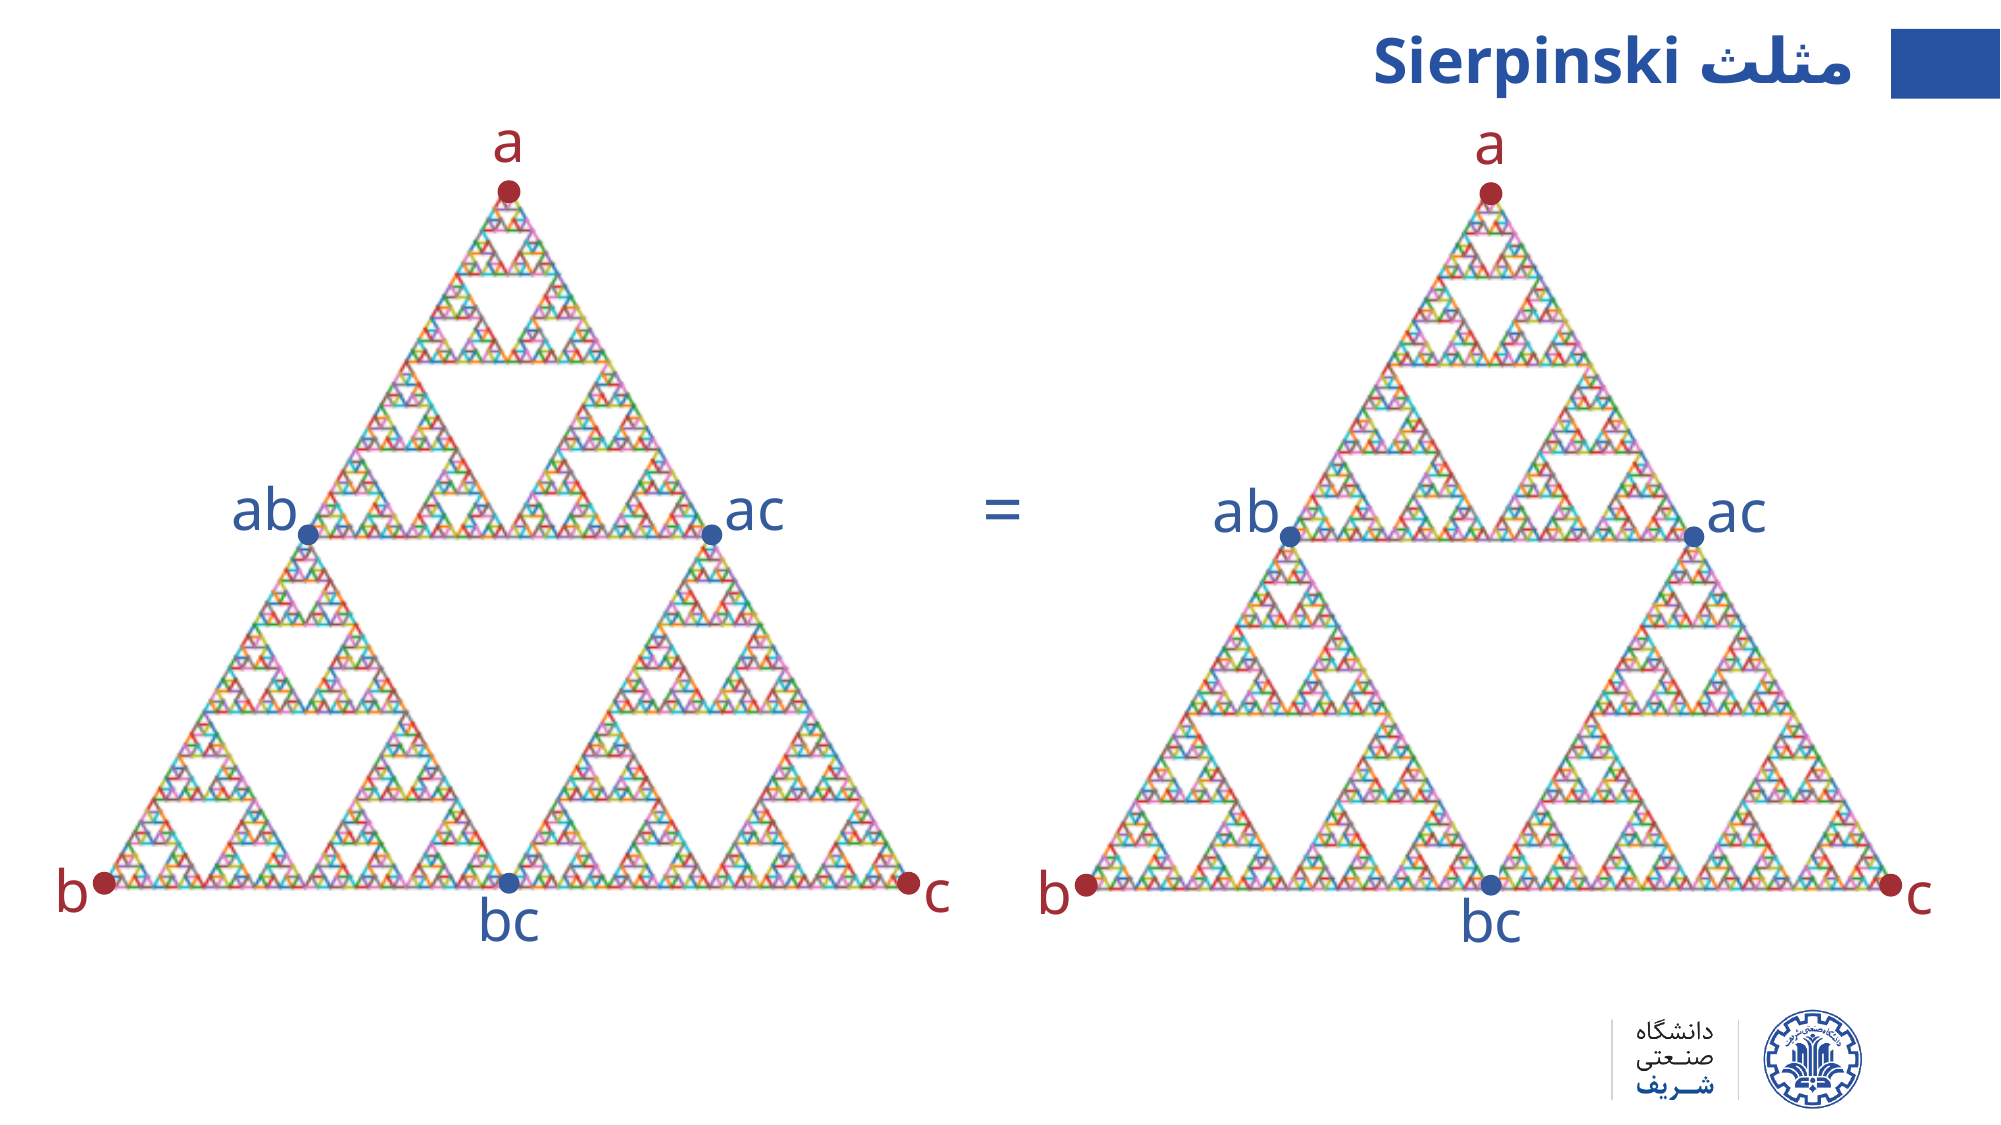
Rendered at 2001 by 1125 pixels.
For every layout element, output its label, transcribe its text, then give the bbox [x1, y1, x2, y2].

text_box [1882, 892, 1899, 896]
picture [11, 161, 1007, 908]
text_box bc [1436, 892, 1546, 988]
text_box b [17, 908, 127, 957]
text_box ac [1703, 450, 1792, 535]
text_box b [999, 832, 1109, 959]
picture [1080, 186, 1906, 892]
text_box c [882, 908, 992, 957]
picture [1609, 1009, 1863, 1109]
text_box [1075, 876, 1094, 896]
text_box = [1007, 448, 1094, 576]
text_box a [1436, 82, 1546, 186]
text_box [1483, 892, 1499, 896]
list مثلث Sierpinski [136, 6, 1863, 121]
text_box a [454, 80, 564, 161]
text_box ab [1192, 450, 1283, 535]
text_box bc [454, 908, 564, 986]
text_box c [1864, 832, 1974, 959]
